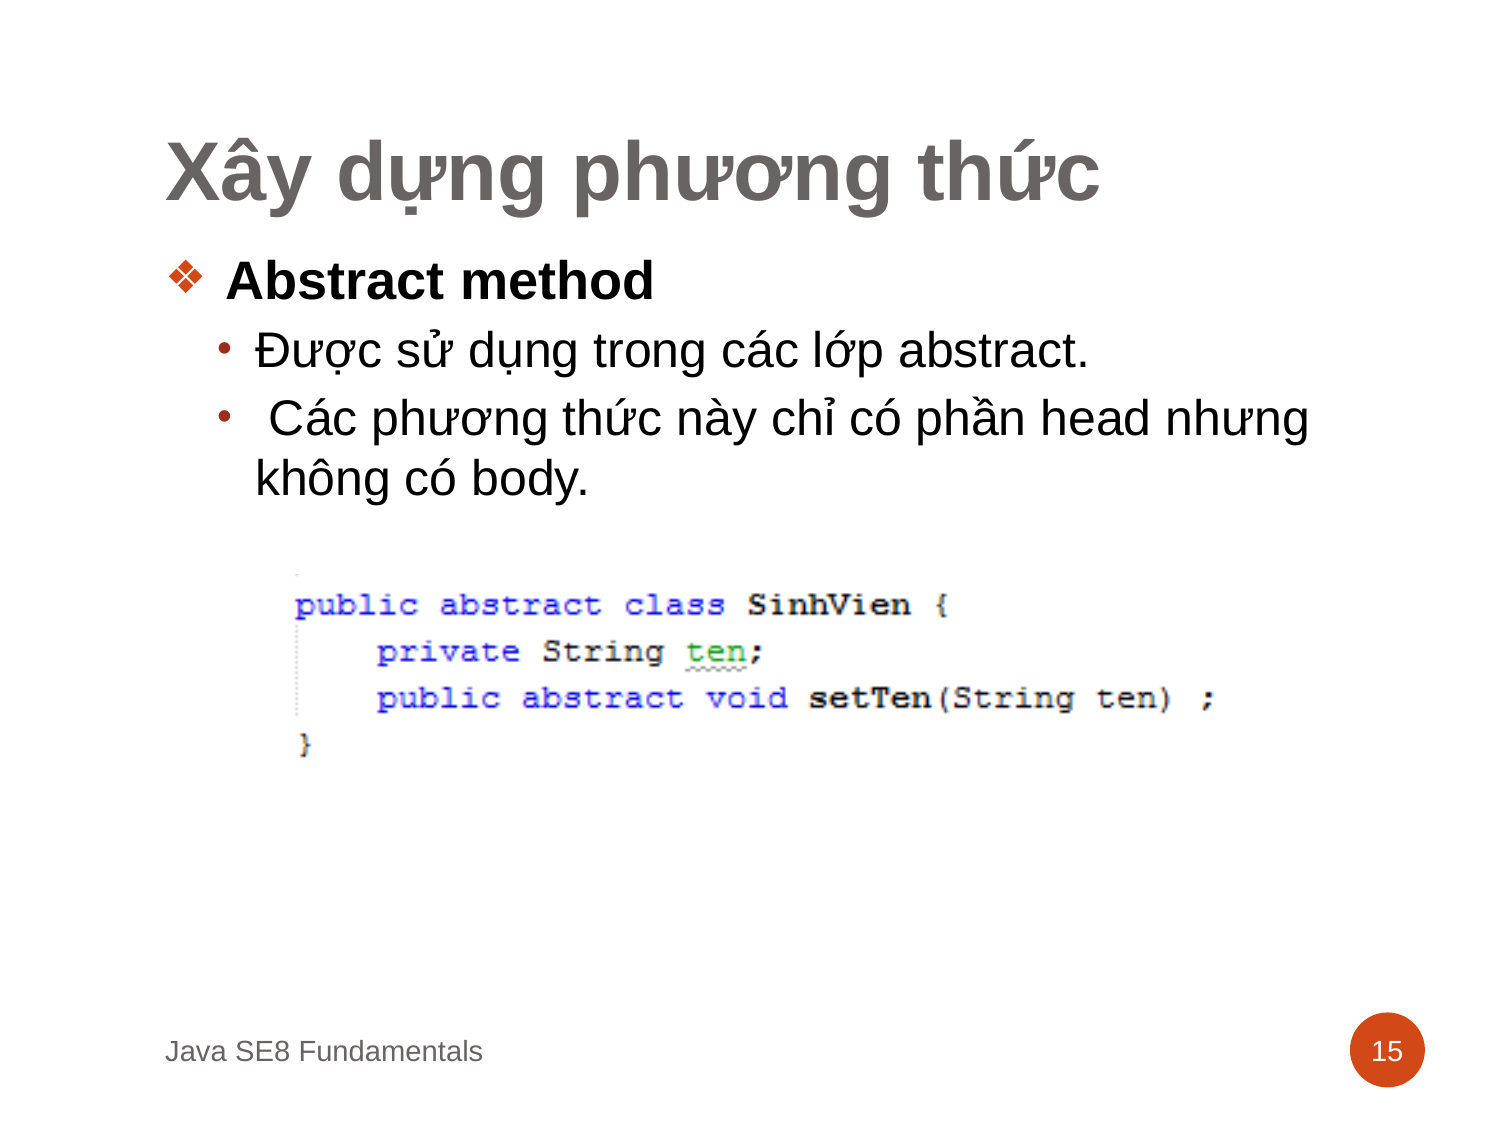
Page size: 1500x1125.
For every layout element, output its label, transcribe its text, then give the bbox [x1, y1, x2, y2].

picture [273, 574, 1240, 768]
footer Java SE8 Fundamentals [150, 1012, 800, 1088]
title Xây dựng phương thức [150, 45, 1425, 233]
list Abstract method Được sử dụng trong các lớp abstract. Các phương thức này chỉ có phần head nhưng không có body. [150, 237, 1425, 988]
slide_number ‹#› [1349, 1012, 1425, 1088]
